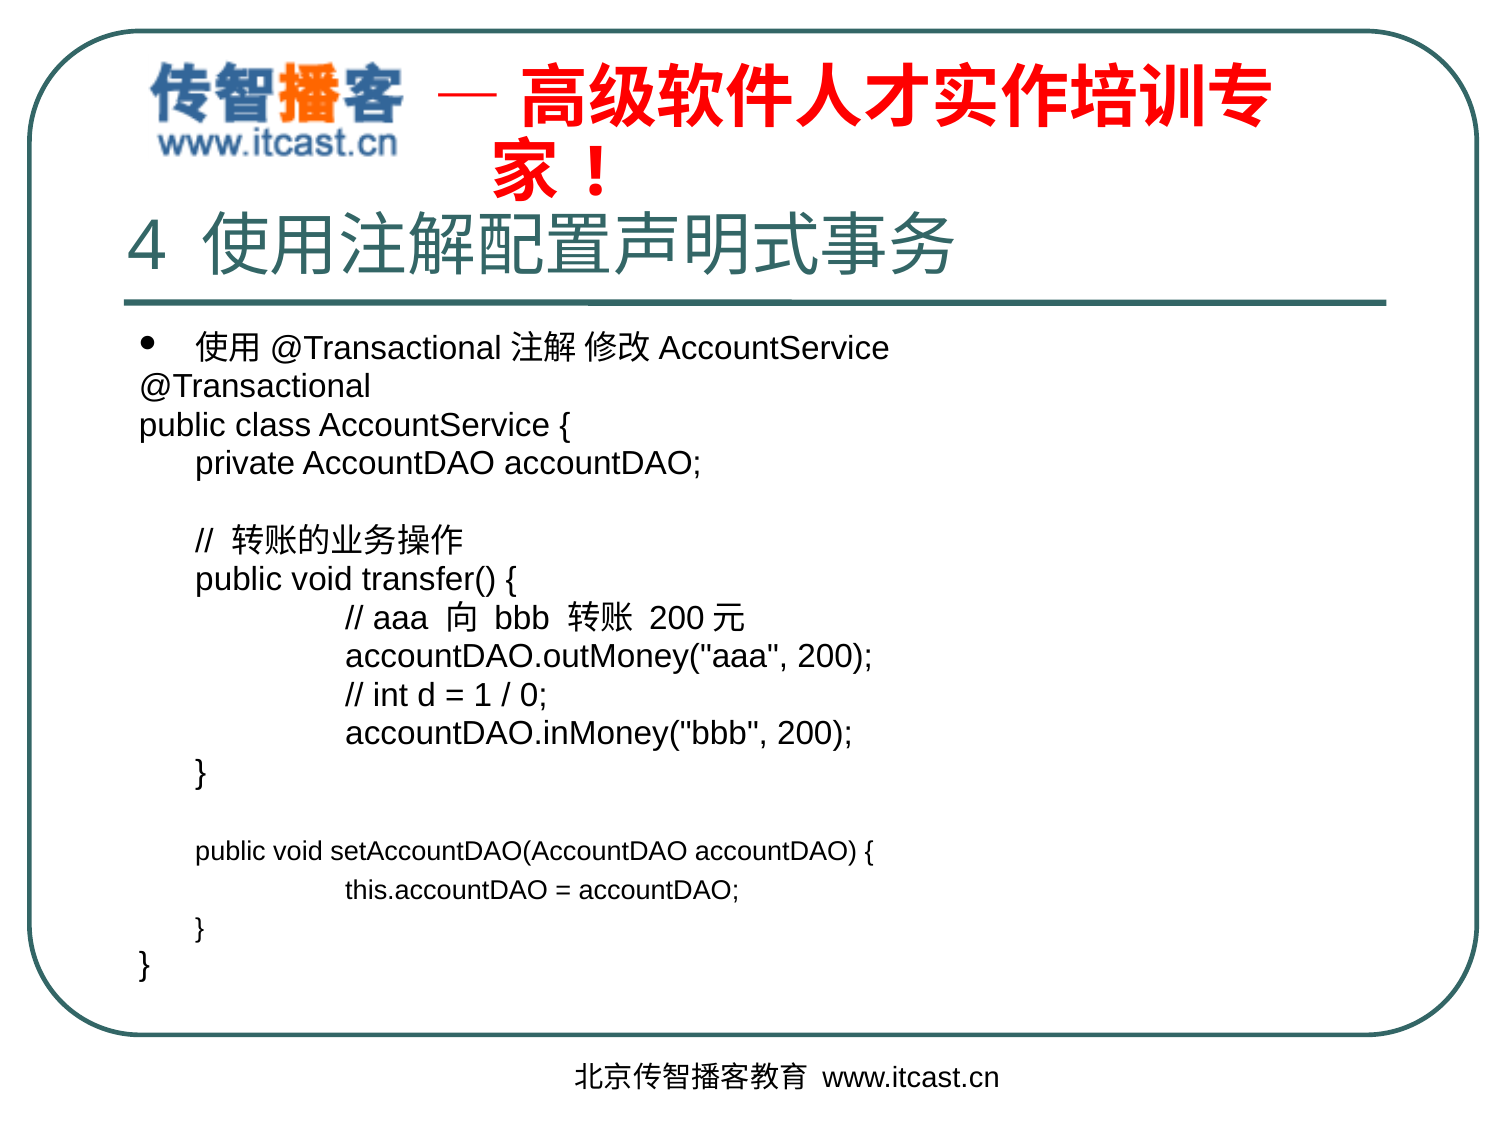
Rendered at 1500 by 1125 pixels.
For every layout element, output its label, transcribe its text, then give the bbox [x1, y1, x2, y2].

list 使用@Transactional注解 修改AccountService @Transactional public class AccountService { private AccountDAO accountDAO; // 转账的业务操作 public void transfer() { // aaa 向 bbb 转账 200元 accountDAO.outMoney("aaa", 200); // int d = 1 / 0; accountDAO.inMoney("bbb", 200); } public void setAccountDAO(AccountDAO accountDAO) { this.accountDAO = accountDAO; } } [123, 326, 1387, 1036]
title 4 使用注解配置声明式事务 [112, 54, 1375, 291]
footer 北京传智播客教育 www.itcast.cn [549, 1050, 1025, 1125]
